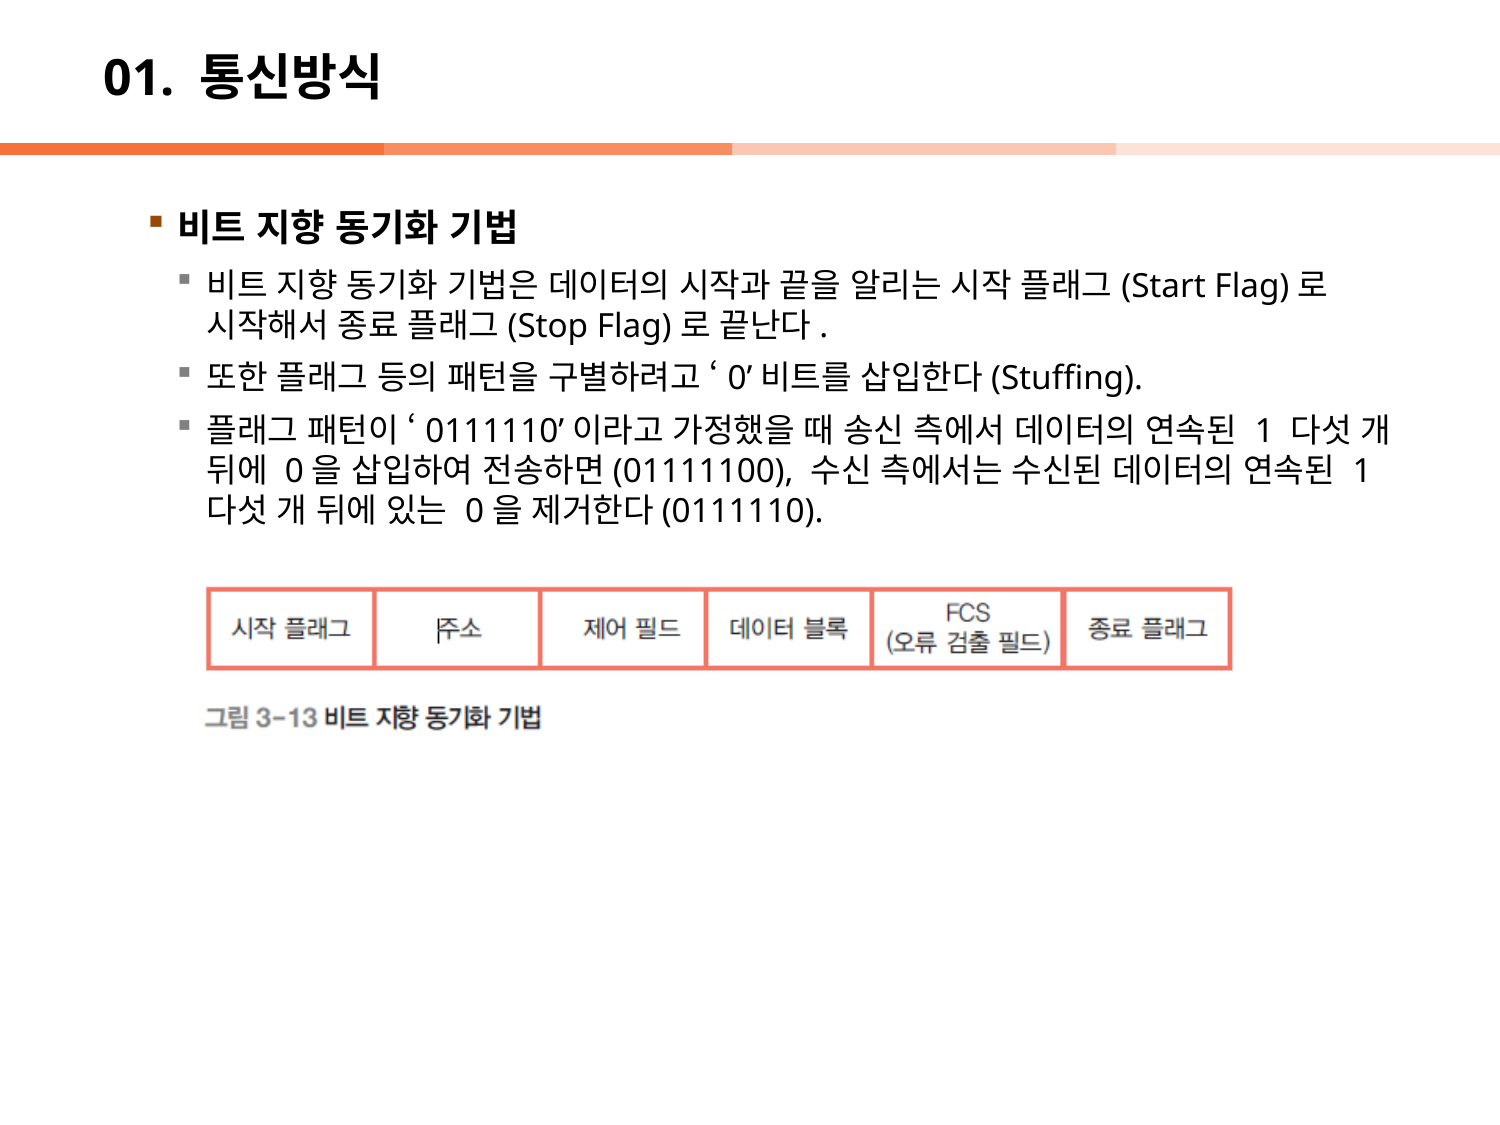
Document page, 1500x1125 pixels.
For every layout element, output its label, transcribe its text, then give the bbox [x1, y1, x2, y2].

title 01. 통신방식 [88, 30, 1330, 121]
list 비트 지향 동기화 기법 비트 지향 동기화 기법은 데이터의 시작과 끝을 알리는 시작 플래그(Start Flag)로 시작해서 종료 플래그(Stop Flag)로 끝난다. 또한 플래그 등의 패턴을 구별하려고 ‘0’비트를 삽입한다(Stuffing). 플래그 패턴이 ‘0111110’이라고 가정했을 때 송신 측에서 데이터의 연속된 1 다섯 개 뒤에 0을 삽입하여 전송하면(01111100), 수신 측에서는 수신된 데이터의 연속된 1 다섯 개 뒤에 있는 0을 제거한다(0111110). [88, 196, 1436, 1083]
picture [194, 581, 1242, 740]
